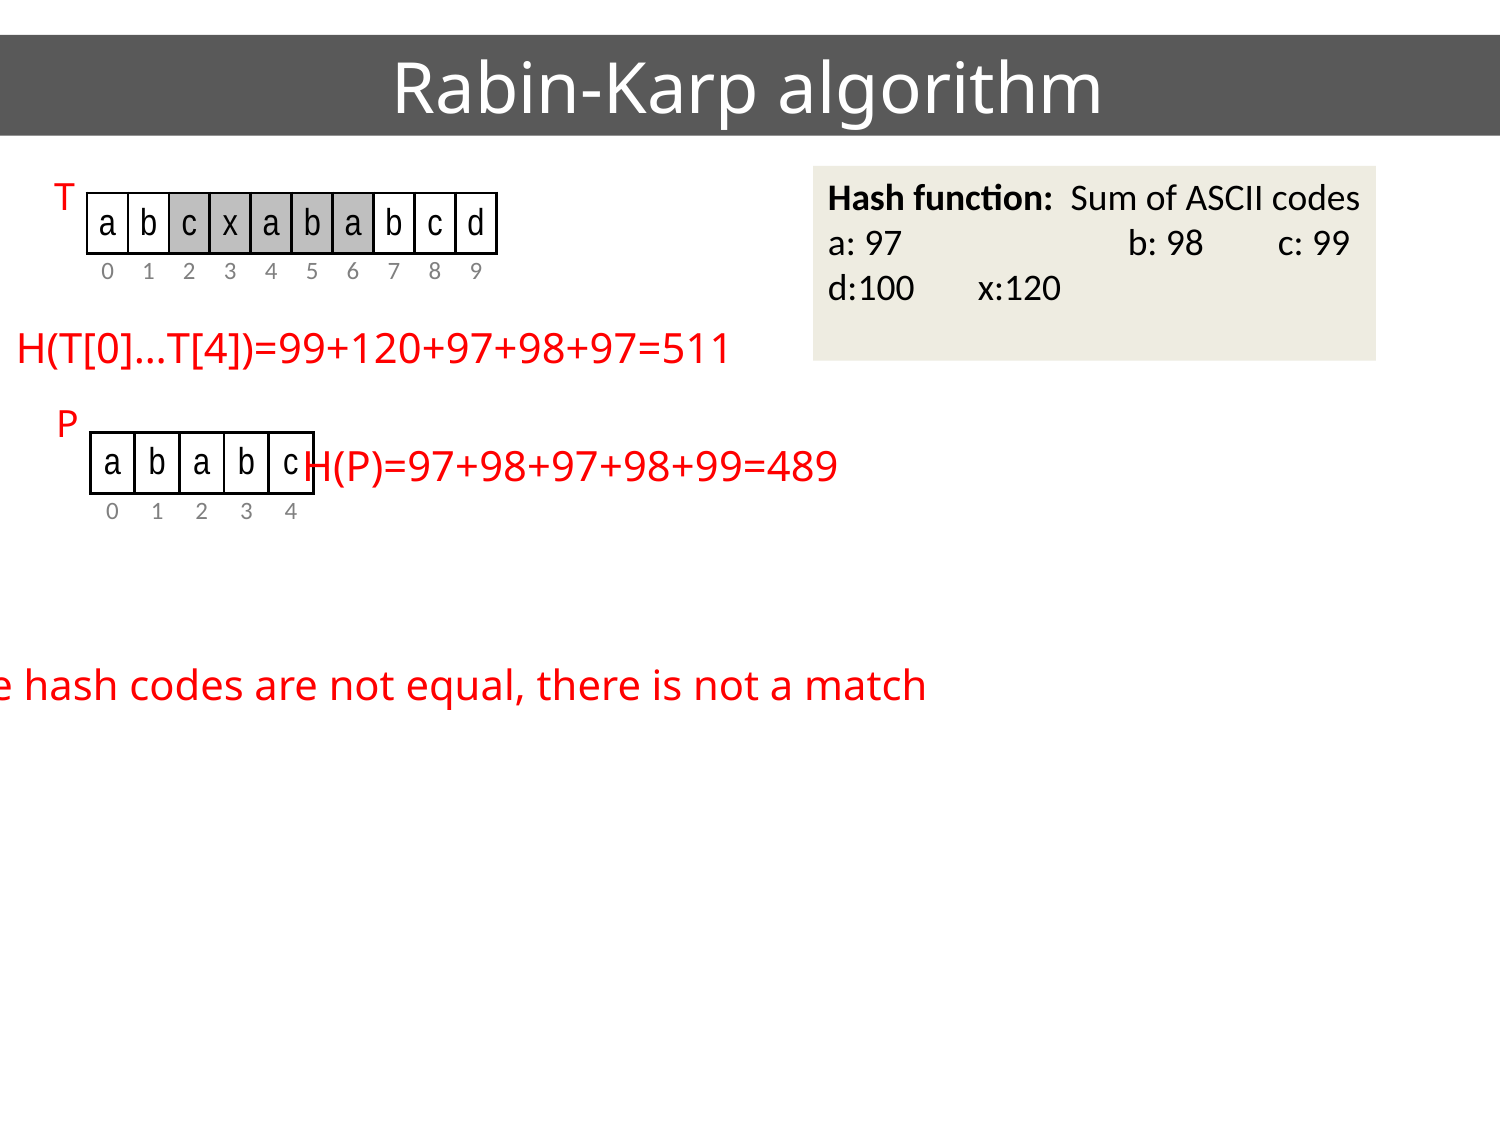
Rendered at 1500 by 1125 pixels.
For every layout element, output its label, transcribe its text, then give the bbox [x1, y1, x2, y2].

table_cell 4 [251, 255, 292, 314]
table_header a [334, 194, 372, 252]
table_cell 3 [224, 495, 269, 554]
table_cell 2 [169, 255, 210, 314]
title Rabin-Karp algorithm [0, 34, 1500, 136]
text_box H(P)=97+98+97+98+99=489 [287, 432, 854, 498]
table_header x [211, 194, 249, 252]
text_box T [39, 165, 90, 225]
text_box The hash codes are not equal, there is not a match [0, 651, 943, 717]
table_header c [416, 194, 454, 252]
table_header b [293, 194, 331, 252]
table_header b [129, 194, 168, 252]
table_cell 1 [135, 495, 179, 554]
table_header a [252, 194, 290, 252]
table_header c [170, 194, 208, 252]
table_cell 1 [128, 255, 169, 314]
table_cell 3 [210, 255, 251, 314]
table_header a [88, 194, 127, 252]
table_cell 0 [90, 495, 135, 554]
text_box P [41, 392, 94, 453]
table_header b [136, 434, 178, 492]
table_header c [270, 434, 287, 492]
table_cell 6 [333, 255, 374, 314]
table_header a [181, 434, 223, 492]
text_box Hash function: Sum of ASCII codes a: 97 b: 98 c: 99 d:100 x:120 [813, 165, 1376, 361]
table_cell 5 [292, 255, 333, 314]
table_cell 0 [87, 255, 128, 314]
table_header a [92, 434, 133, 492]
table_header d [457, 194, 495, 252]
table_cell 8 [414, 255, 455, 314]
text_box H(T[0]…T[4])=99+120+97+98+97=511 [1, 314, 750, 380]
table_cell 2 [179, 495, 224, 554]
table_cell 4 [269, 495, 313, 554]
table_header b [375, 194, 413, 252]
table_cell 9 [455, 255, 496, 314]
table_cell 7 [374, 255, 414, 314]
table_header b [225, 434, 267, 492]
